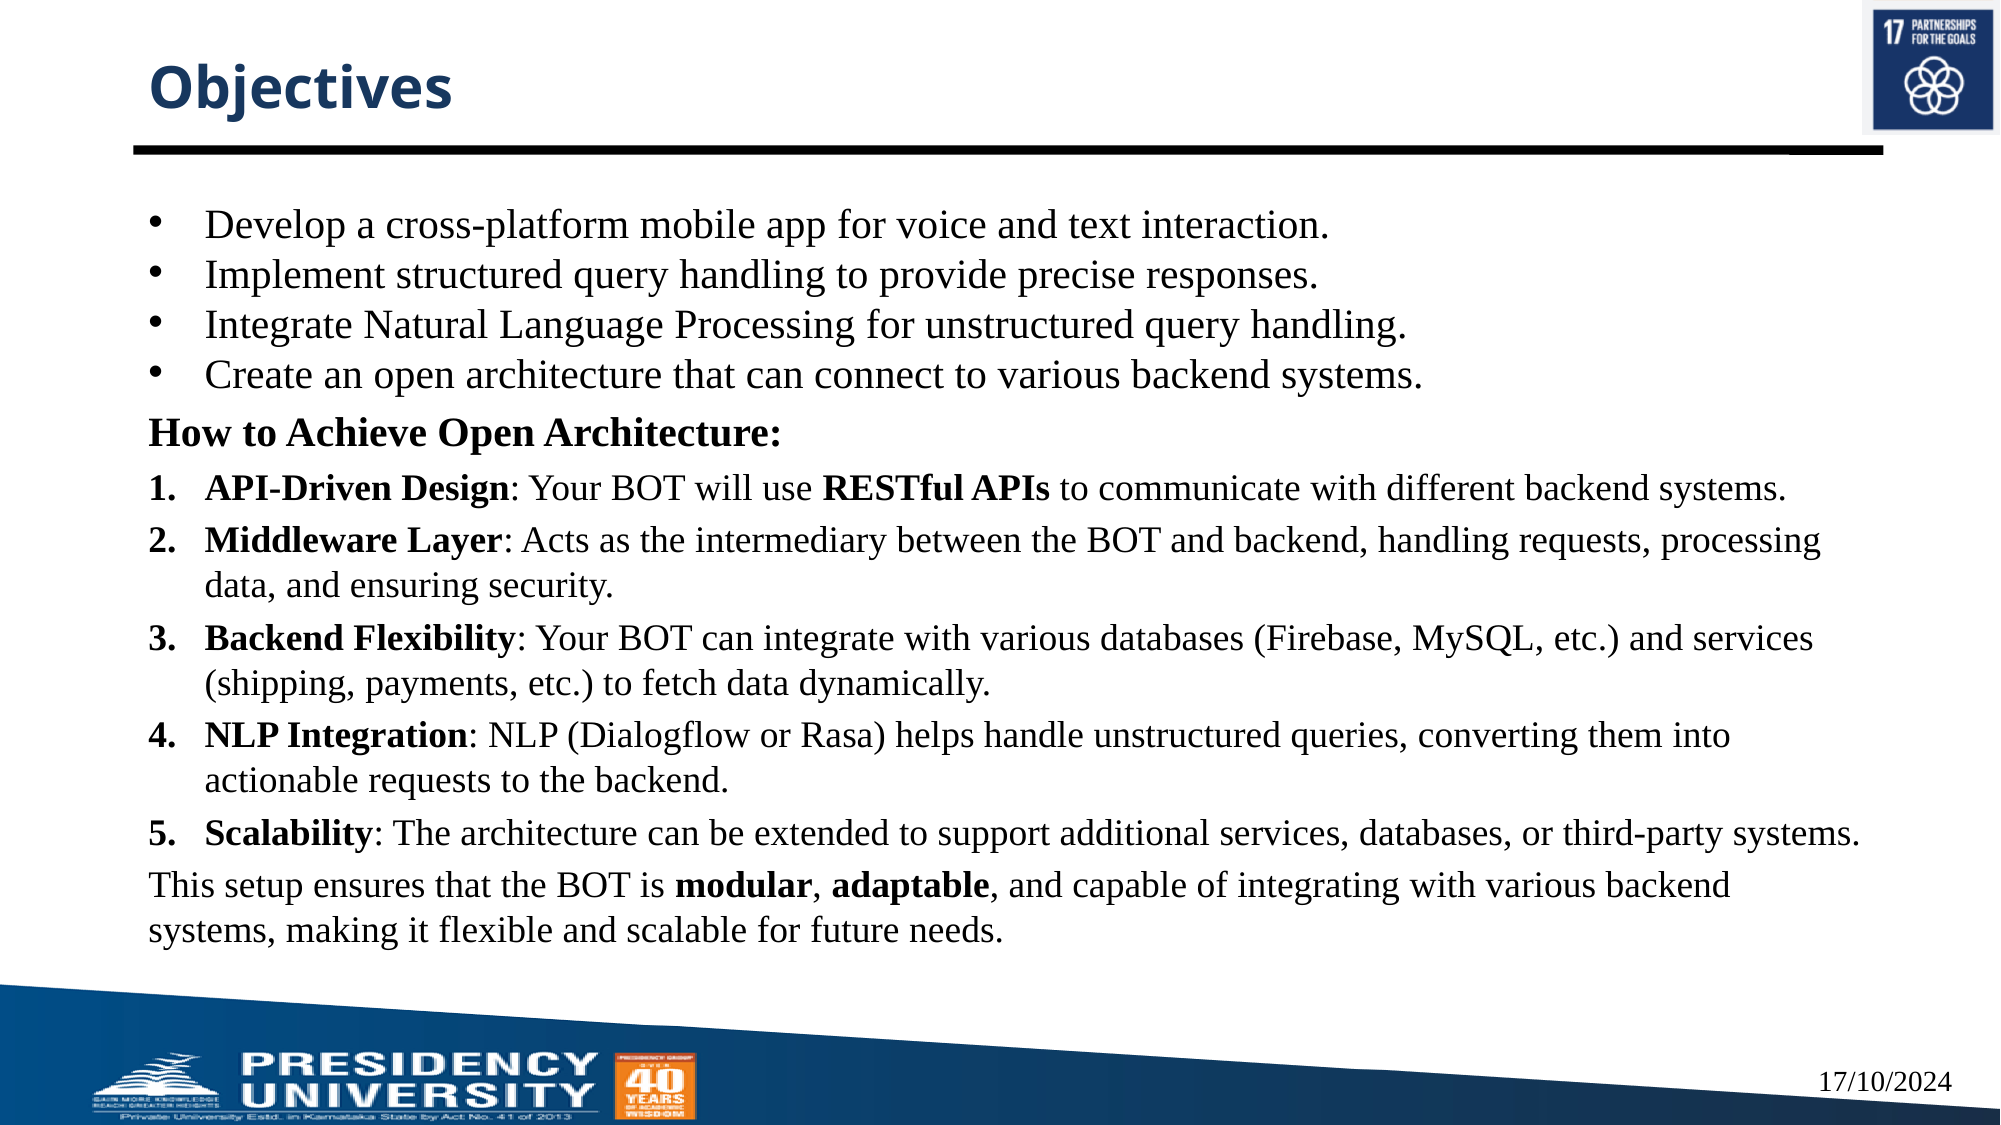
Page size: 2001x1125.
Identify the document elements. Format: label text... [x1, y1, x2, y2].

list Develop a cross-platform mobile app for voice and text interaction. Implement structured query handling to provide precise responses. Integrate Natural Language Processing for unstructured query handling. Create an open architecture that can connect to various backend systems. How to Achieve Open Architecture: API-Driven Design: Your BOT will use RESTful APIs to communicate with different backend systems. Middleware Layer: Acts as the intermediary between the BOT and backend, handling requests, processing data, and ensuring security. Backend Flexibility: Your BOT can integrate with various databases (Firebase, MySQL, etc.) and services (shipping, payments, etc.) to fetch data dynamically. NLP Integration: NLP (Dialogflow or Rasa) helps handle unstructured queries, converting them into actionable requests to the backend. Scalability: The architecture can be extended to support additional services, databases, or third-party systems. This setup ensures that the BOT is modular, adaptable, and capable of integrating with various backend systems, making it flexible and scalable for future needs. [133, 188, 1884, 1008]
picture [0, 982, 2000, 1125]
picture [1861, 0, 2000, 135]
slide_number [1500, 1049, 1968, 1110]
title Objectives [133, 45, 1856, 125]
